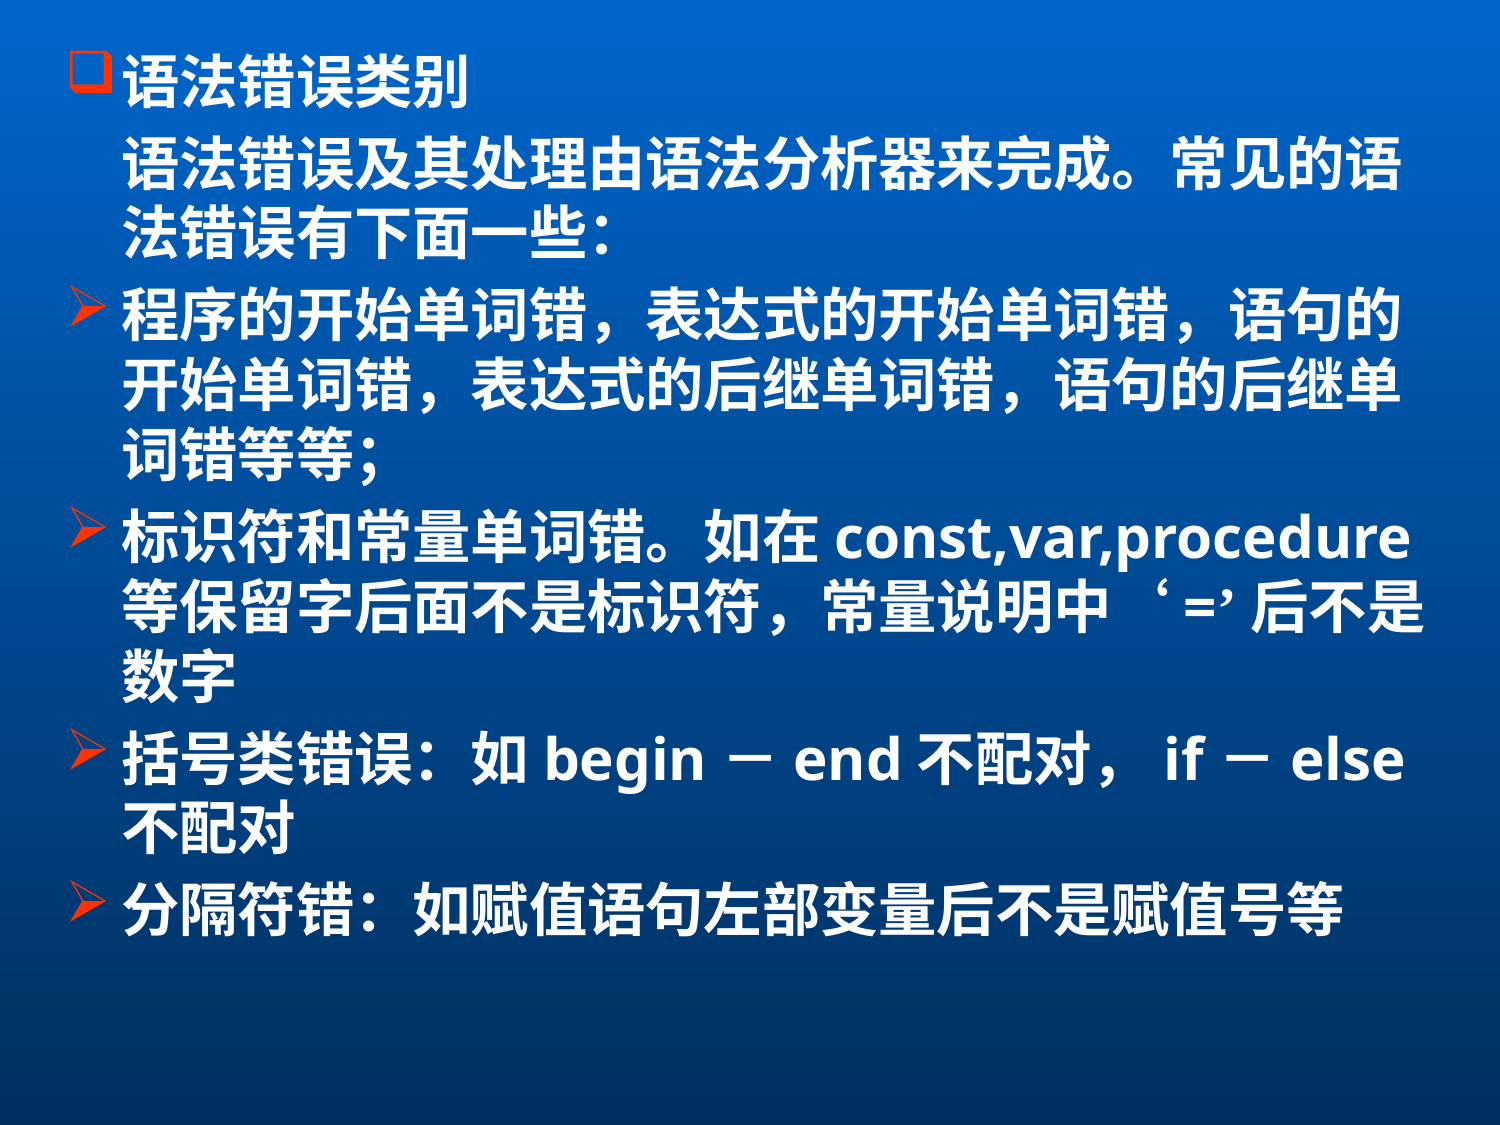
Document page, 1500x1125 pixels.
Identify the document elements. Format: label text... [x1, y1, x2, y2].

list 语法错误类别 语法错误及其处理由语法分析器来完成。常见的语法错误有下面一些： 程序的开始单词错，表达式的开始单词错，语句的开始单词错，表达式的后继单词错，语句的后继单词错等等； 标识符和常量单词错。如在const,var,procedure等保留字后面不是标识符，常量说明中‘=’后不是数字 括号类错误：如begin－end不配对，if－else不配对 分隔符错：如赋值语句左部变量后不是赋值号等 [50, 37, 1463, 913]
